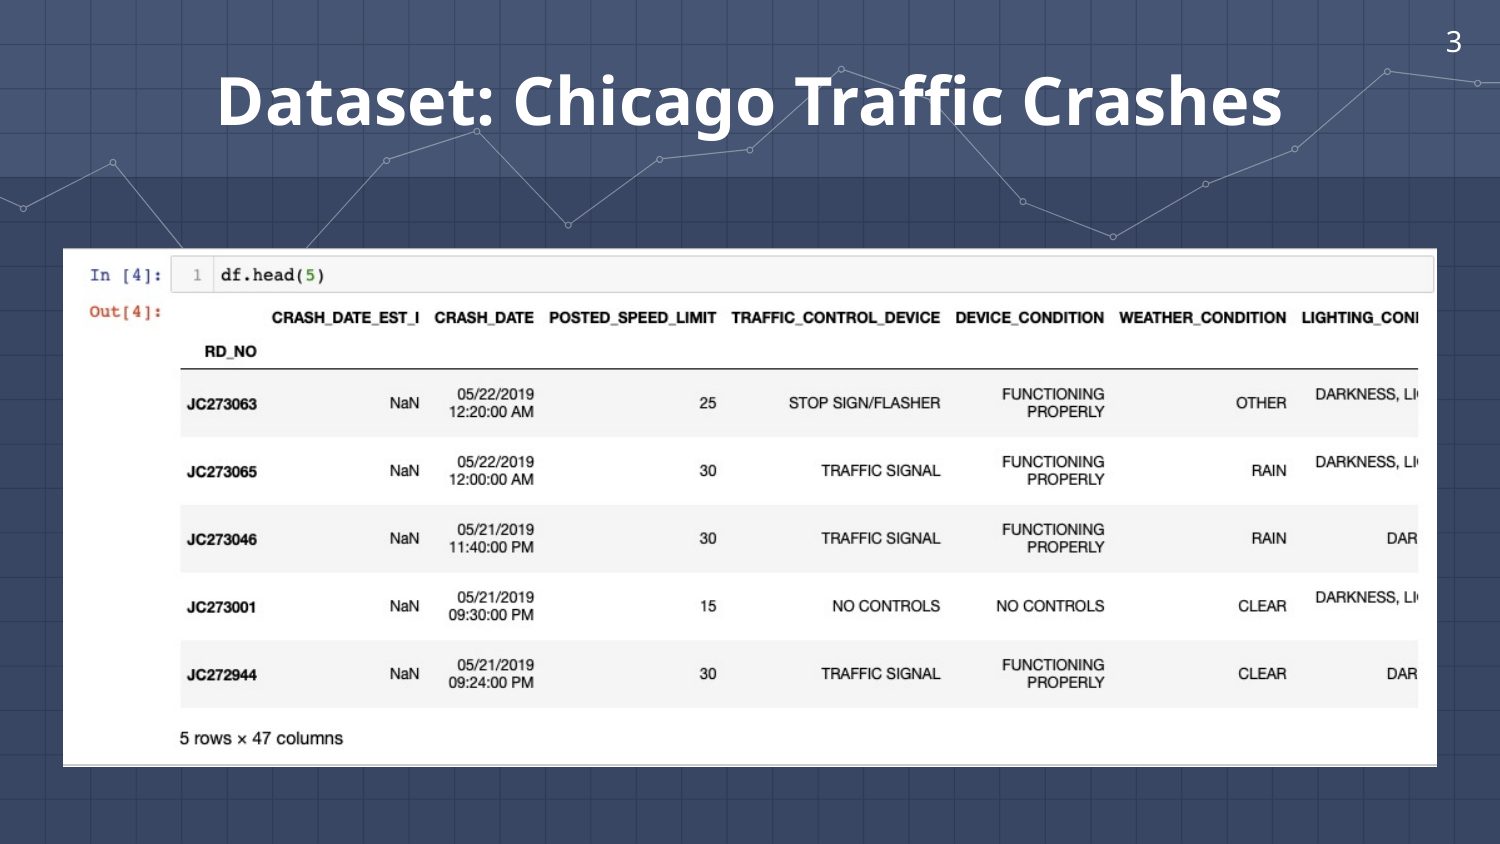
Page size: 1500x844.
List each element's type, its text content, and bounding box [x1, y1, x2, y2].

slide_number 3 [1408, 0, 1500, 88]
list Dataset: Chicago Traffic Crashes [47, 44, 1453, 767]
picture [63, 248, 1437, 767]
